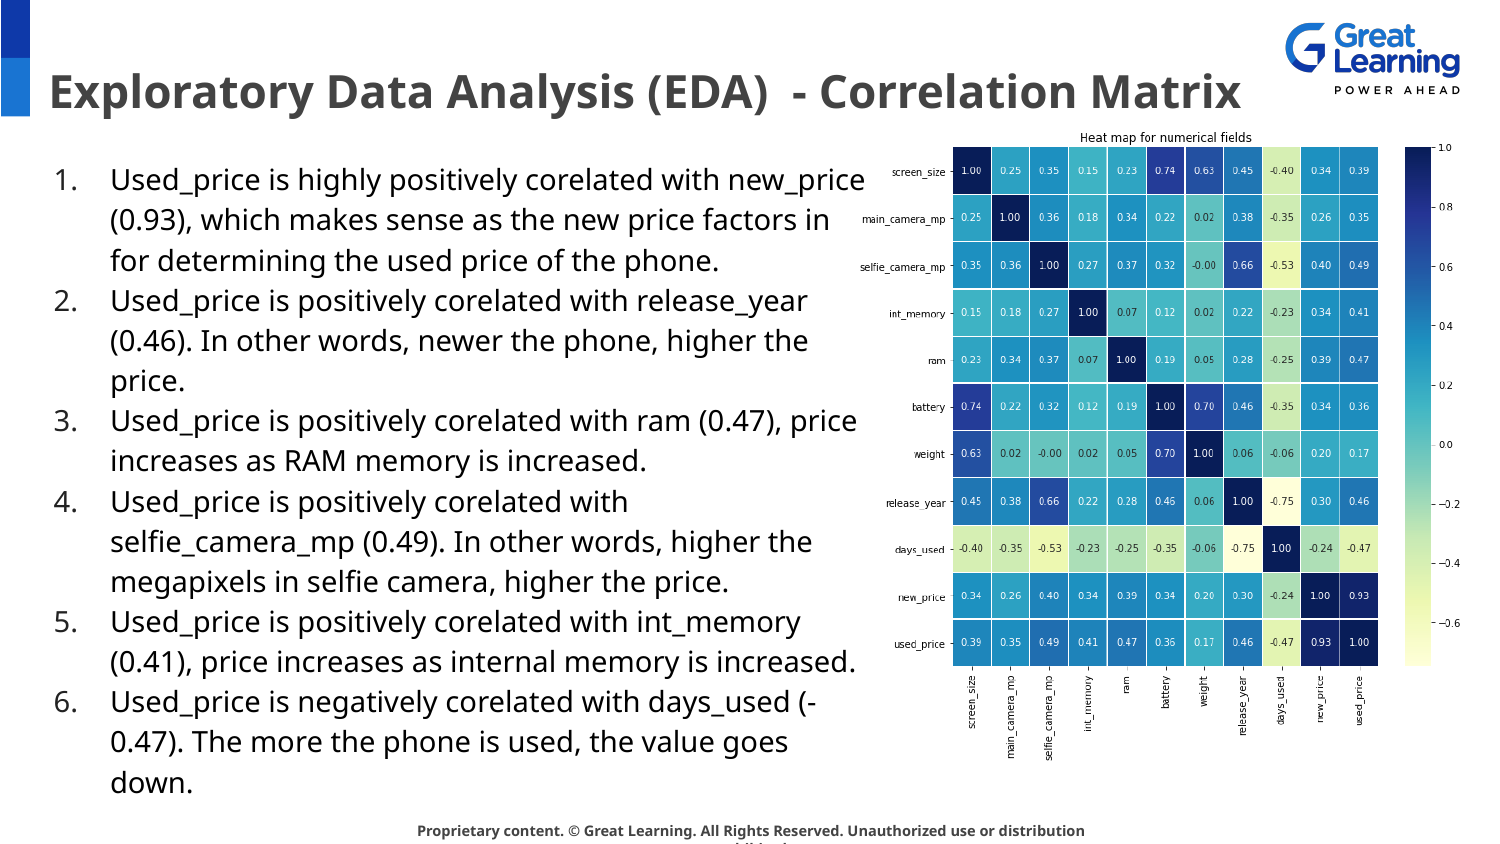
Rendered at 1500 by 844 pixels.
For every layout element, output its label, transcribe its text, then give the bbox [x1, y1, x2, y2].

picture [1258, 11, 1487, 106]
list Used_price is highly positively corelated with new_price (0.93), which makes sense as the new price factors in for determining the used price of the phone. Used_price is positively corelated with release_year (0.46). In other words, newer the phone, higher the price. Used_price is positively corelated with ram (0.47), price increases as RAM memory is increased. Used_price is positively corelated with selfie_camera_mp (0.49). In other words, higher the megapixels in selfie camera, higher the price. Used_price is positively corelated with int_memory (0.41), price increases as internal memory is increased. Used_price is negatively corelated with days_used (-0.47). The more the phone is used, the value goes down. [15, 141, 847, 750]
picture [852, 125, 1468, 766]
title Exploratory Data Analysis (EDA) - Correlation Matrix [33, 47, 1431, 141]
